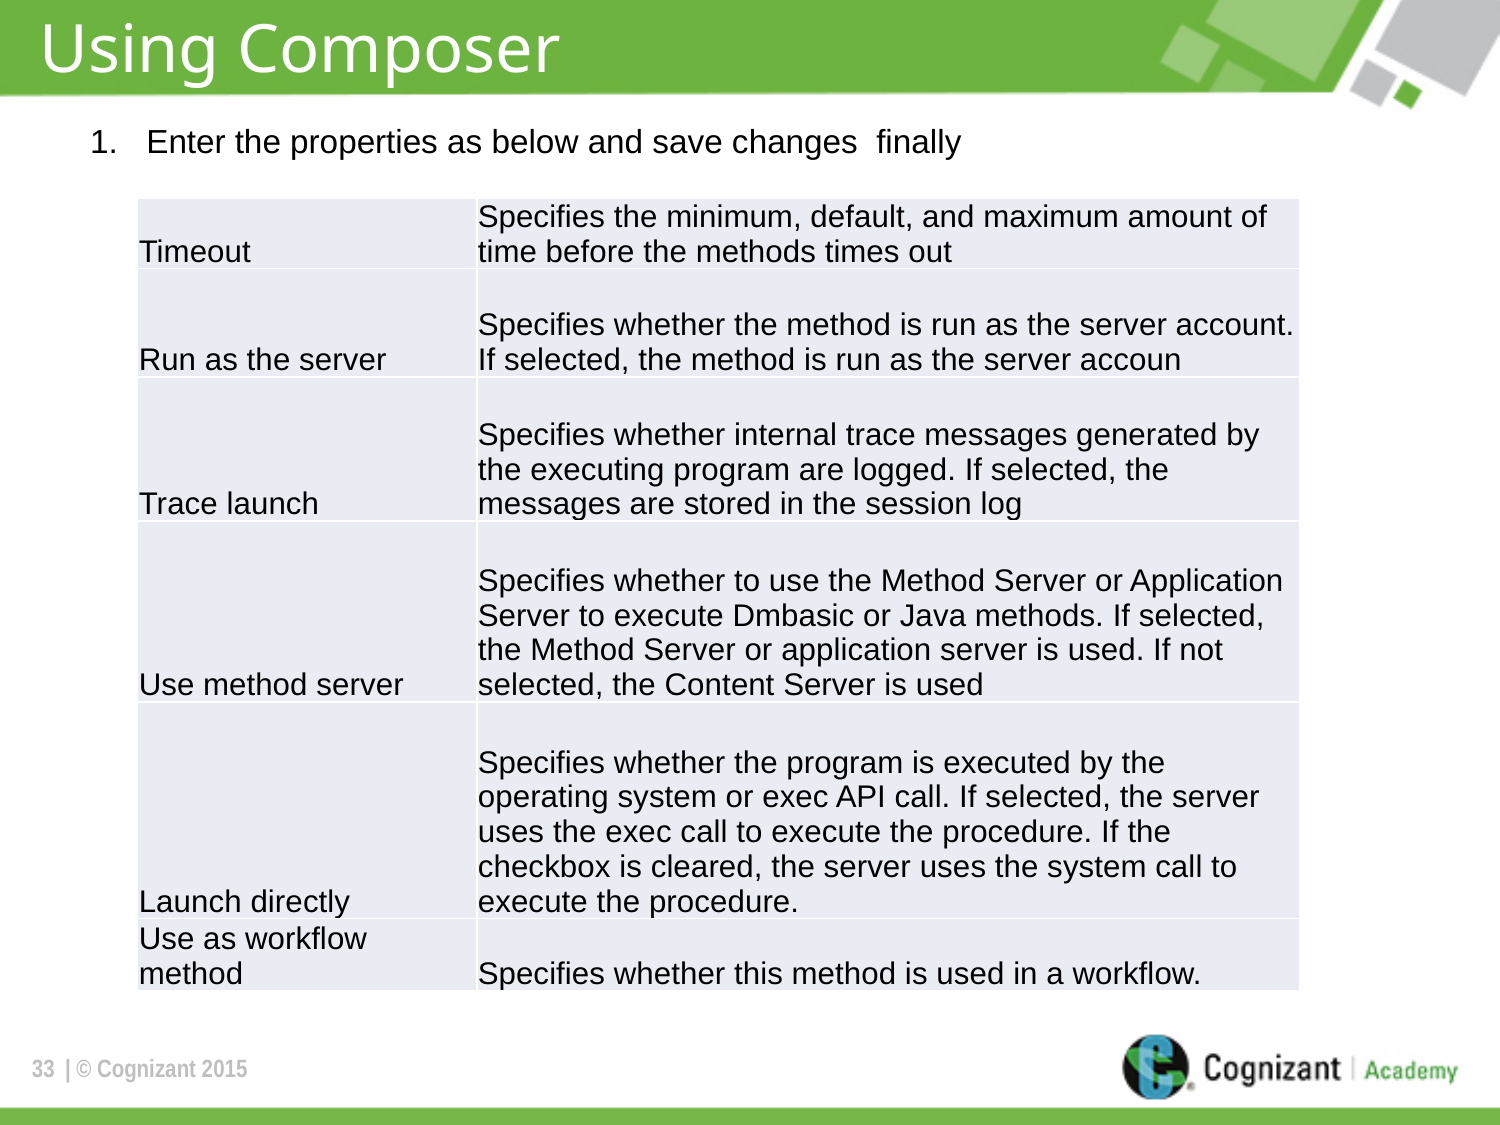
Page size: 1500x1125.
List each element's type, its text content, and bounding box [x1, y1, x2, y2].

table_cell Specifies whether this method is used in a workflow. [478, 919, 1299, 990]
list Enter the properties as below and save changes finally [74, 112, 1426, 1038]
table_header Timeout [138, 199, 476, 268]
table_cell Run as the server [138, 269, 476, 376]
footer | © Cognizant 2015 [88, 1037, 275, 1098]
title Using Composer [24, 3, 1200, 88]
table_cell Specifies whether the method is run as the server account. If selected, the method is run as the server accoun [478, 269, 1299, 376]
table_cell Use method server [138, 522, 476, 701]
table_header Specifies the minimum, default, and maximum amount of time before the methods times out [478, 199, 1299, 268]
table_cell Specifies whether to use the Method Server or Application Server to execute Dmbasic or Java methods. If selected, the Method Server or application server is used. If not selected, the Content Server is used [478, 522, 1299, 701]
picture [0, 0, 1500, 1125]
table_cell Launch directly [138, 703, 476, 918]
table_cell Use as workflow method [138, 919, 476, 990]
table_cell Trace launch [138, 378, 476, 520]
slide_number 33 [16, 1037, 88, 1098]
table_cell Specifies whether the program is executed by the operating system or exec API call. If selected, the server uses the exec call to execute the procedure. If the checkbox is cleared, the server uses the system call to execute the procedure. [478, 703, 1299, 918]
table_cell Specifies whether internal trace messages generated by the executing program are logged. If selected, the messages are stored in the session log [478, 378, 1299, 520]
